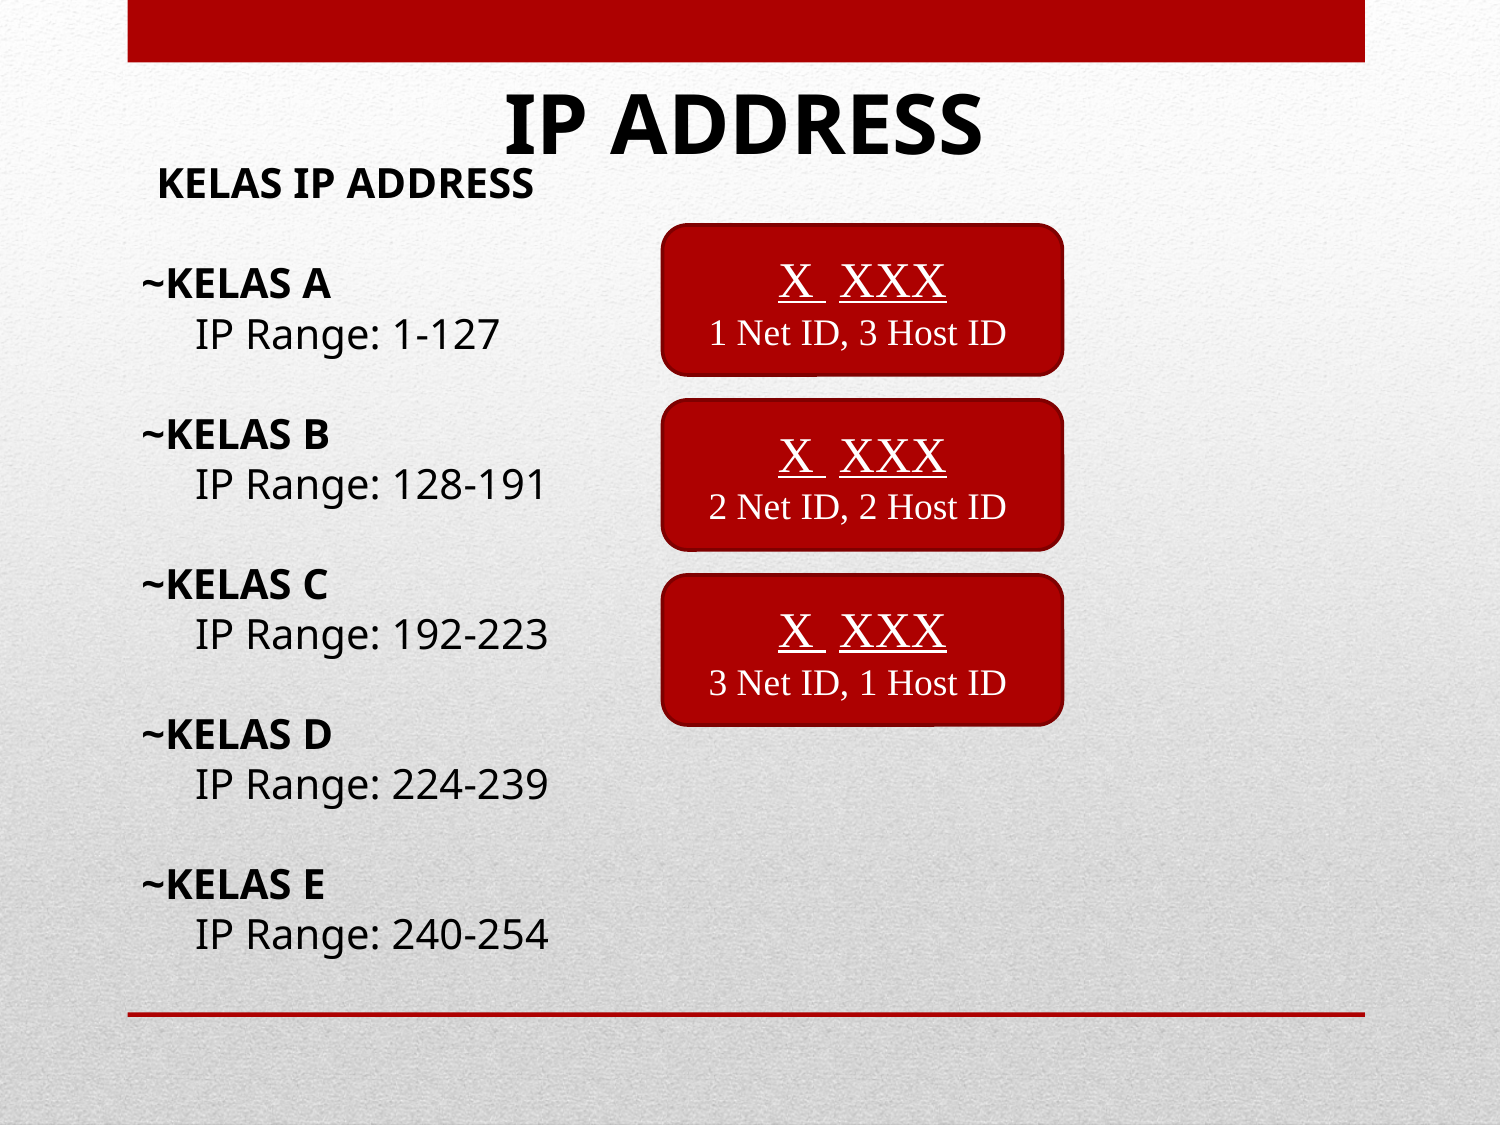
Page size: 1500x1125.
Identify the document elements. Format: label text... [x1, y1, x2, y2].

text_box X XXX 1 Net ID, 3 Host ID [660, 223, 1065, 377]
text_box X XXX 3 Net ID, 1 Host ID [660, 573, 1065, 727]
text_box IP ADDRESS [489, 63, 1000, 179]
text_box KELAS IP ADDRESS ~KELAS A IP Range: 1-127 ~KELAS B IP Range: 128-191 ~KELAS C IP Range: 192-223 ~KELAS D IP Range: 224-239 ~KELAS E IP Range: 240-254 [126, 149, 565, 1066]
text_box X XXX 2 Net ID, 2 Host ID [660, 398, 1065, 552]
